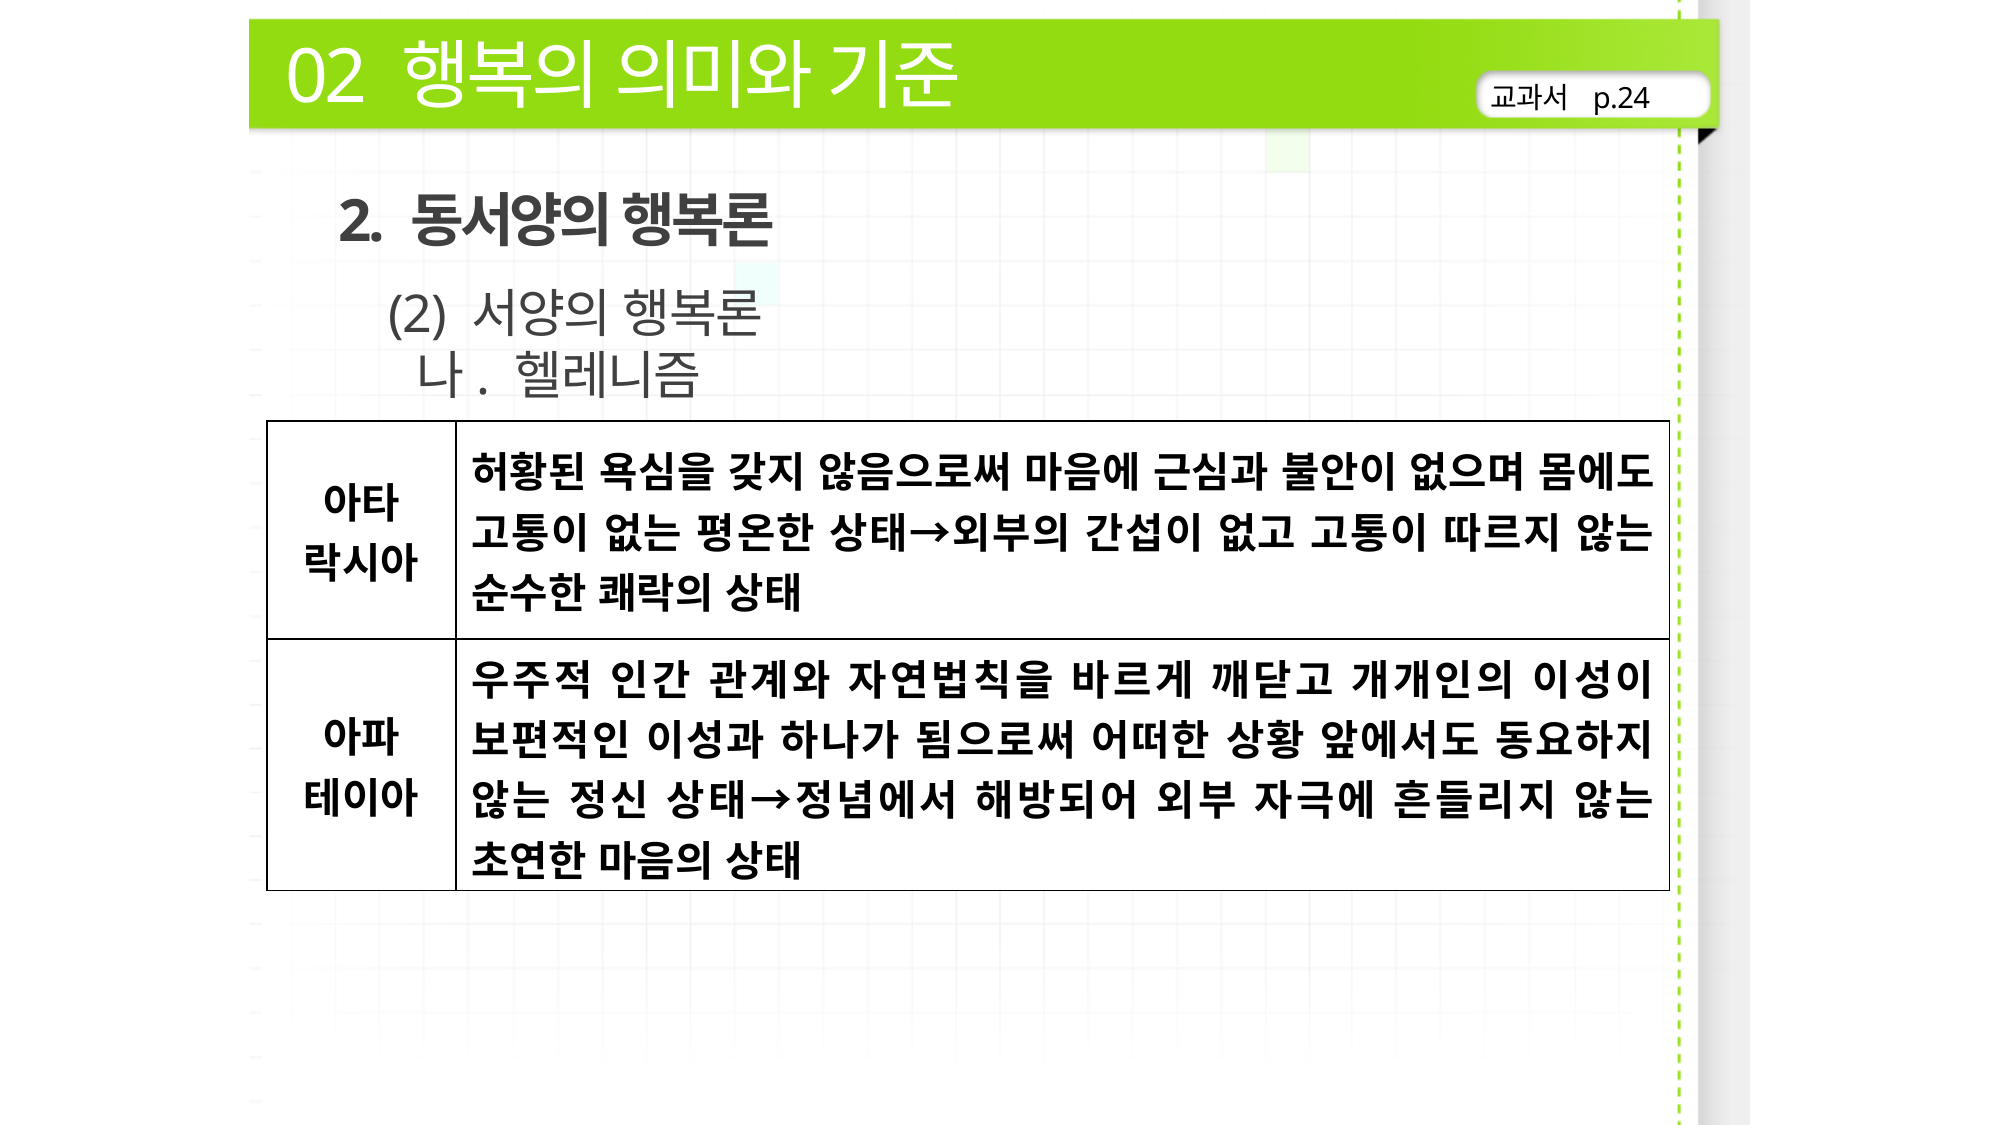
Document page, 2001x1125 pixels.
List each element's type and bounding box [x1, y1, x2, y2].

picture [249, 0, 1751, 1125]
